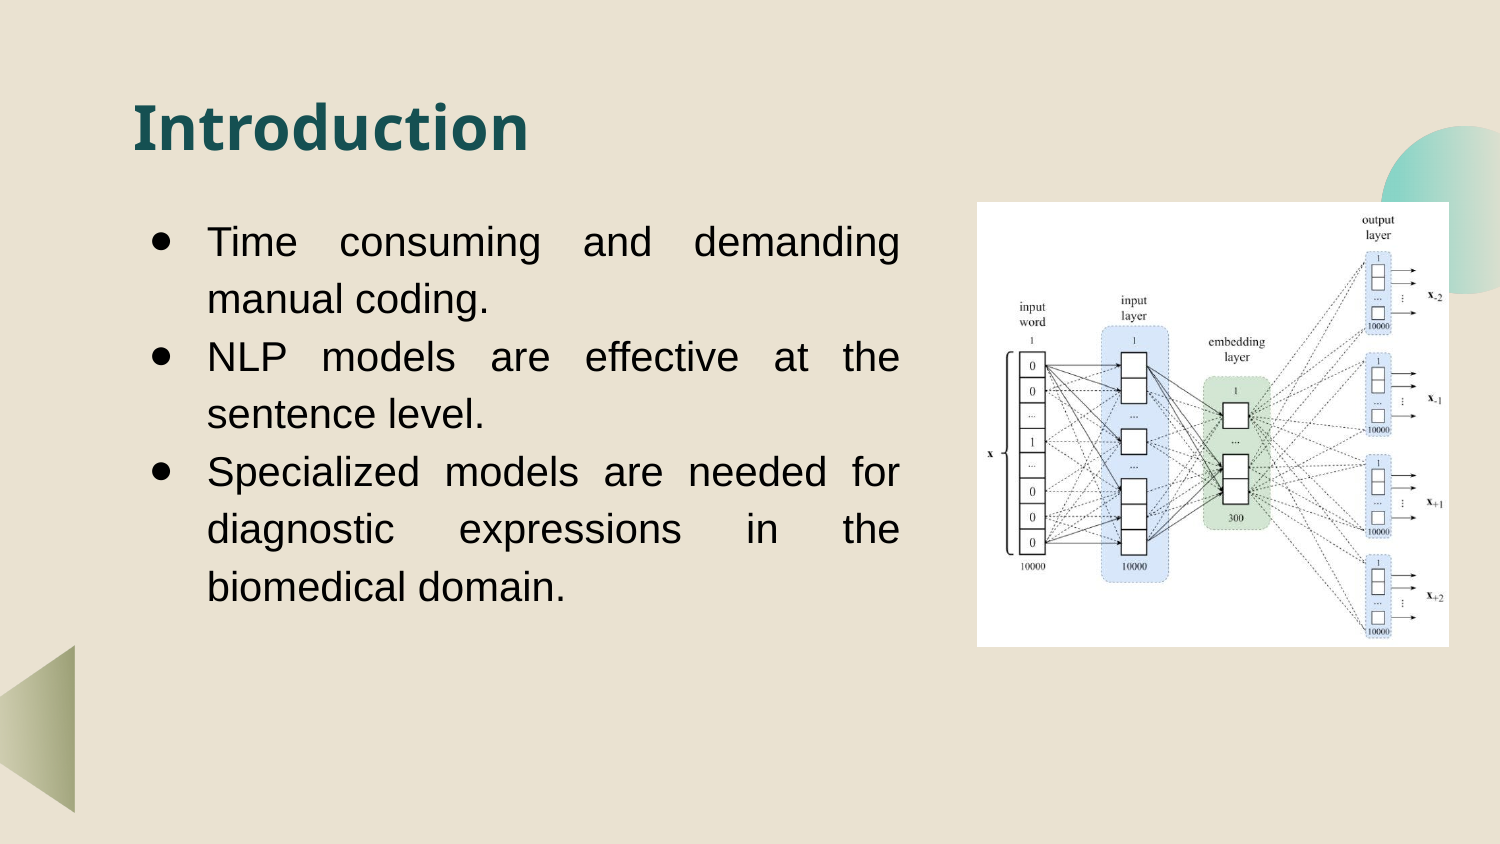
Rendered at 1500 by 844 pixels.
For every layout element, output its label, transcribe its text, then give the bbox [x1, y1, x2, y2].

text_box Time consuming and demanding manual coding. NLP models are effective at the sentence level. Specialized models are needed for diagnostic expressions in the biomedical domain. [116, 191, 902, 658]
title Introduction [118, 72, 1382, 167]
picture [0, 645, 75, 813]
picture [976, 126, 1500, 647]
